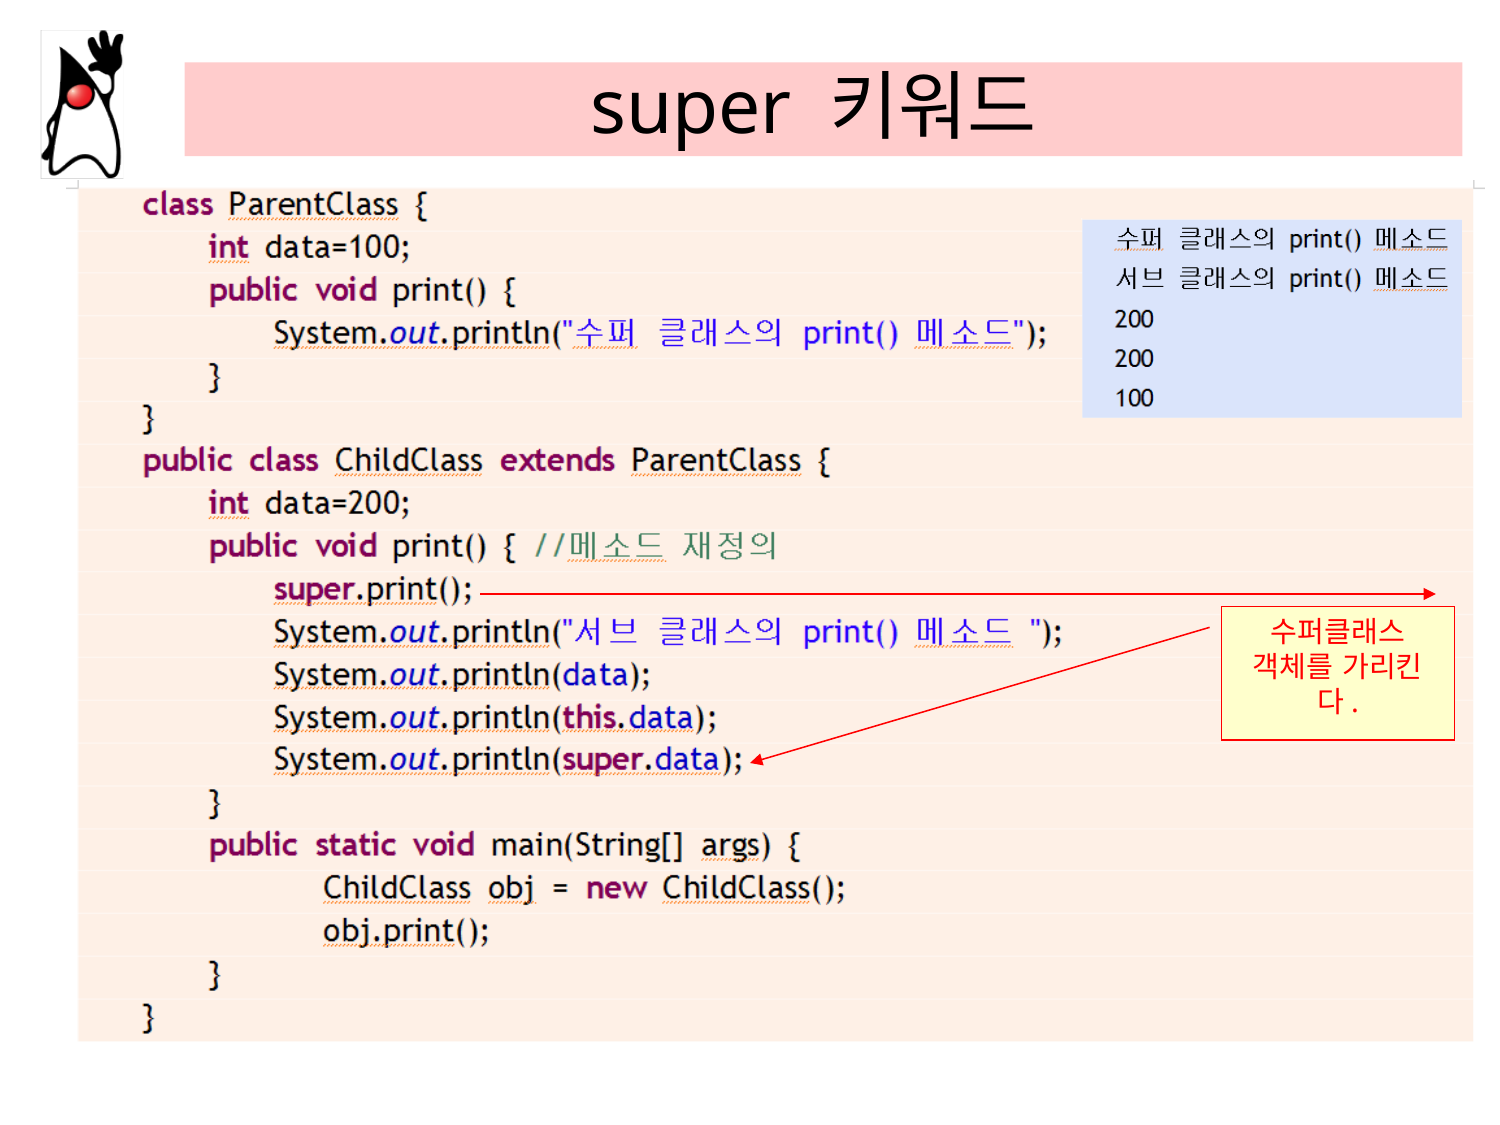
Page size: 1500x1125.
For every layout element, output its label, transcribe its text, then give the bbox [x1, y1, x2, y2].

title super 키워드 [184, 62, 1463, 157]
picture [39, 30, 124, 179]
picture [66, 180, 1485, 1048]
